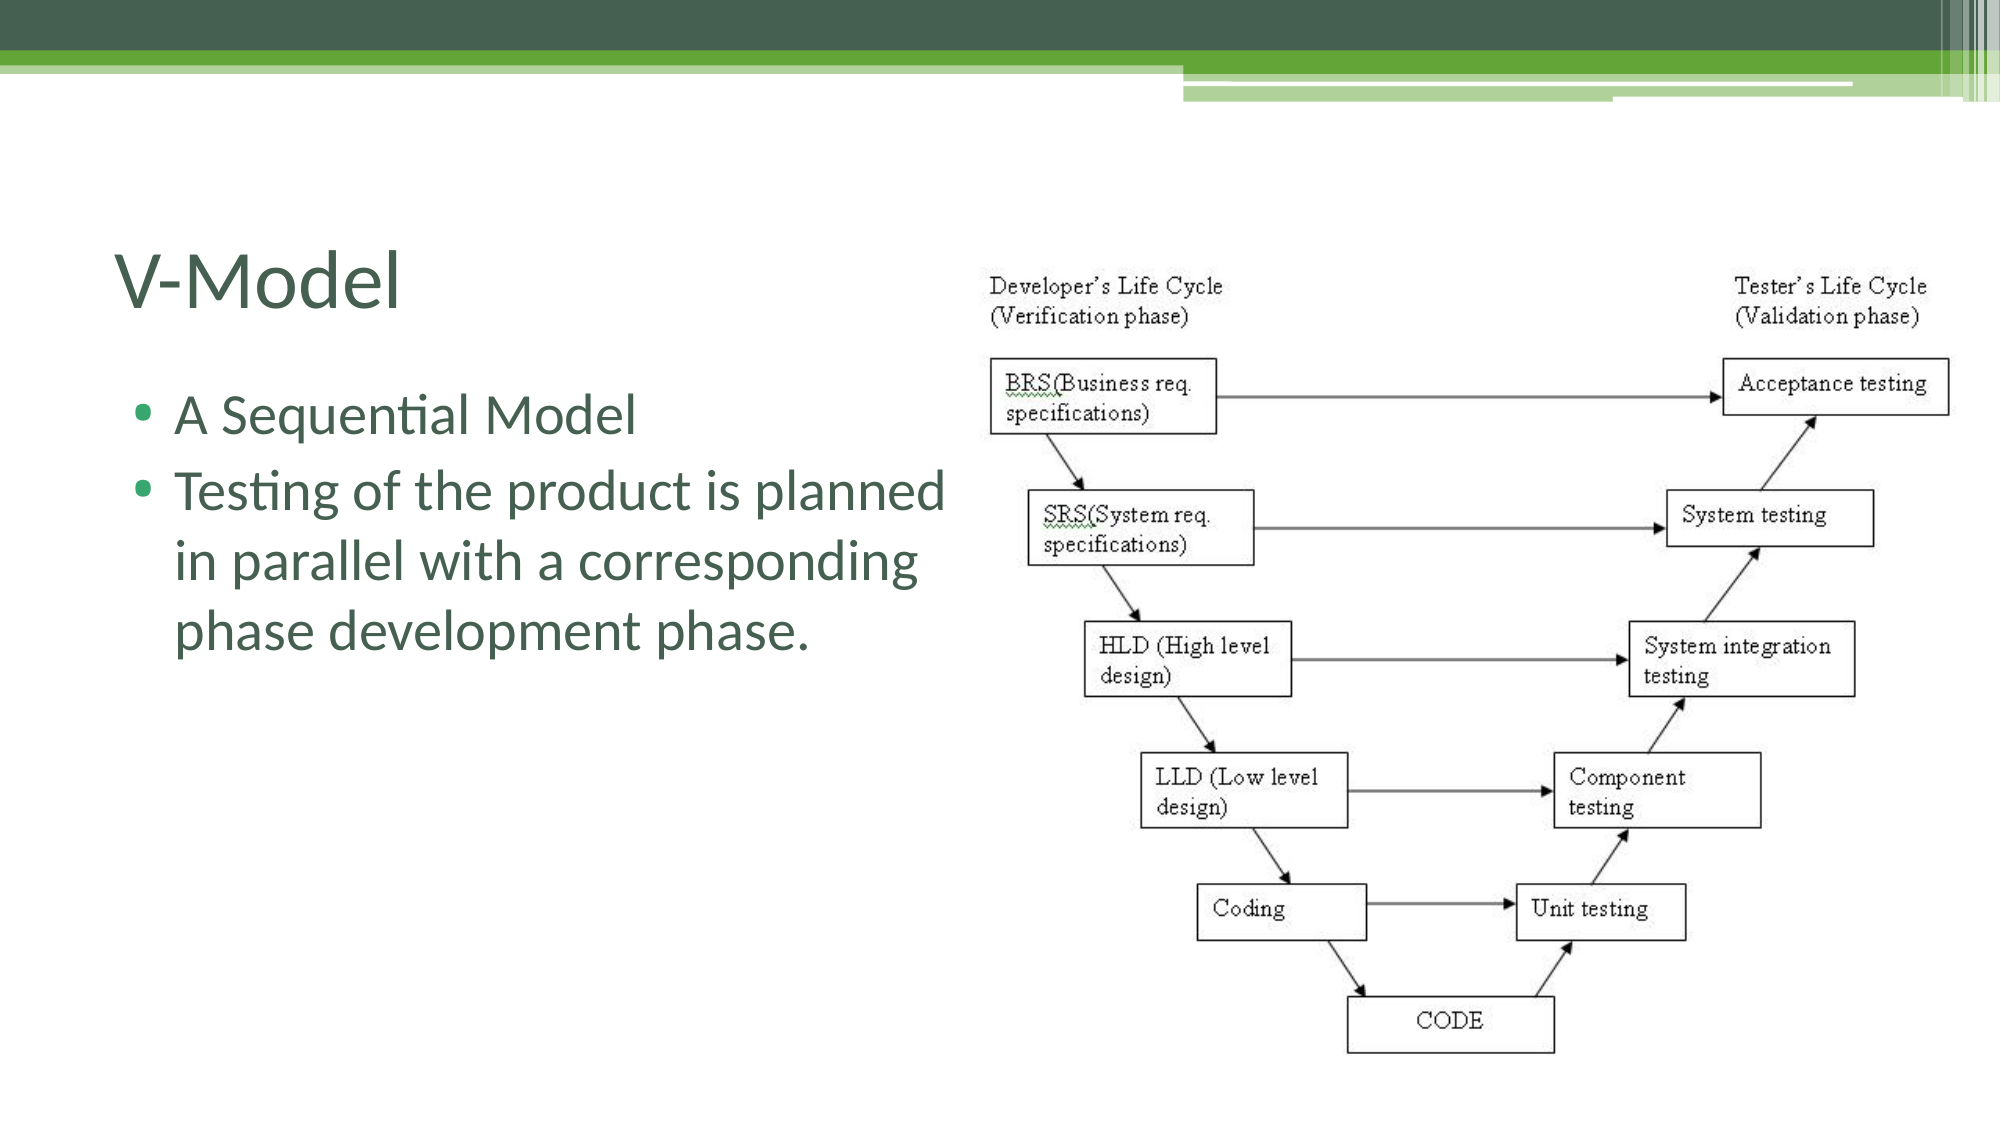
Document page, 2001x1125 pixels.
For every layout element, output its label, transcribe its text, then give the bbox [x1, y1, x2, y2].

list A Sequential Model Testing of the product is planned in parallel with a corresponding phase development phase. [99, 368, 967, 1079]
picture [967, 254, 1967, 1079]
title V-Model [99, 187, 1900, 363]
